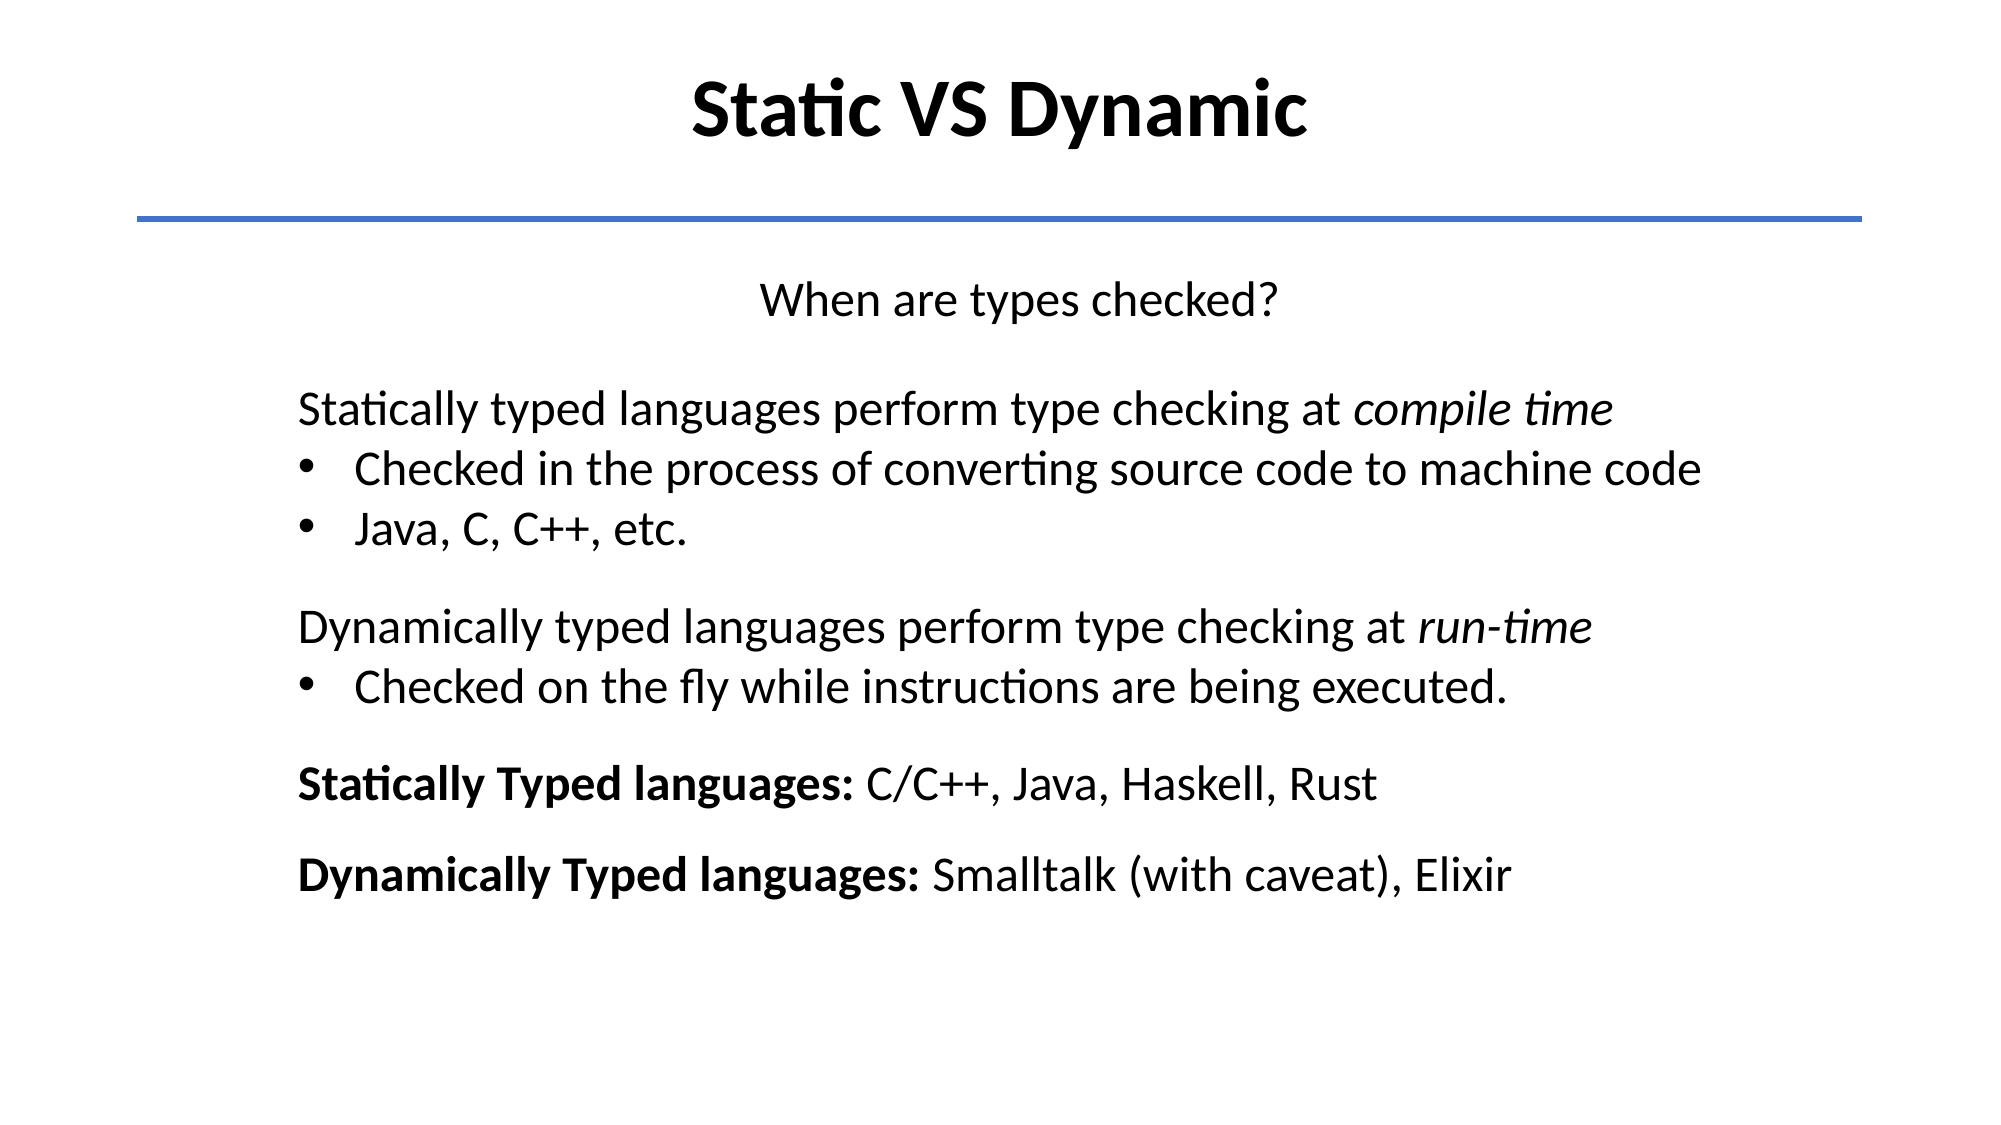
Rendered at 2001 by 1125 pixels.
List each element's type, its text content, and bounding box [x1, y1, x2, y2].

text_box Statically typed languages perform type checking at compile time Checked in the process of converting source code to machine code Java, C, C++, etc. [283, 367, 1897, 563]
text_box When are types checked? [410, 259, 1630, 334]
text_box Dynamically Typed languages: Smalltalk (with caveat), Elixir [283, 833, 1828, 909]
text_box Dynamically typed languages perform type checking at run-time Checked on the fly while instructions are being executed. [283, 585, 1780, 721]
text_box Statically Typed languages: C/C++, Java, Haskell, Rust [283, 743, 1828, 818]
text_box Static VS Dynamic [137, 1, 1863, 218]
